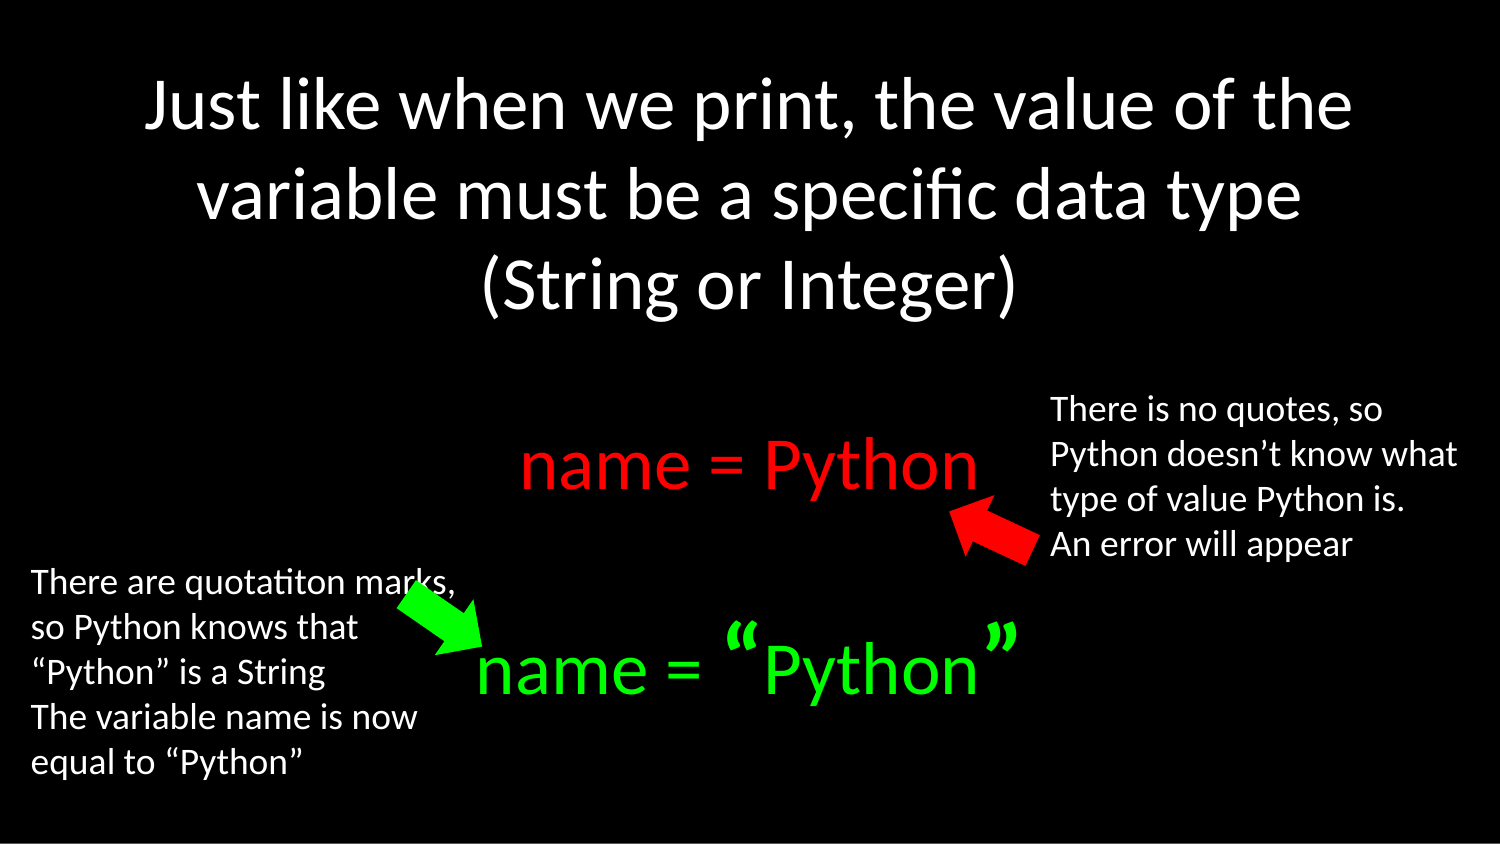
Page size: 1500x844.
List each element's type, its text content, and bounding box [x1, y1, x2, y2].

text_box There are quotatiton marks, so Python knows that “Python” is a String The variable name is now equal to “Python” [15, 541, 472, 793]
text_box [949, 495, 1040, 566]
text_box There is no quotes, so Python doesn’t know what type of value Python is. An error will appear [1035, 368, 1492, 582]
text_box [396, 580, 483, 656]
text_box Just like when we print, the value of the variable must be a specific data type (String or Integer) name = Python name = “Python” [61, 39, 1439, 793]
